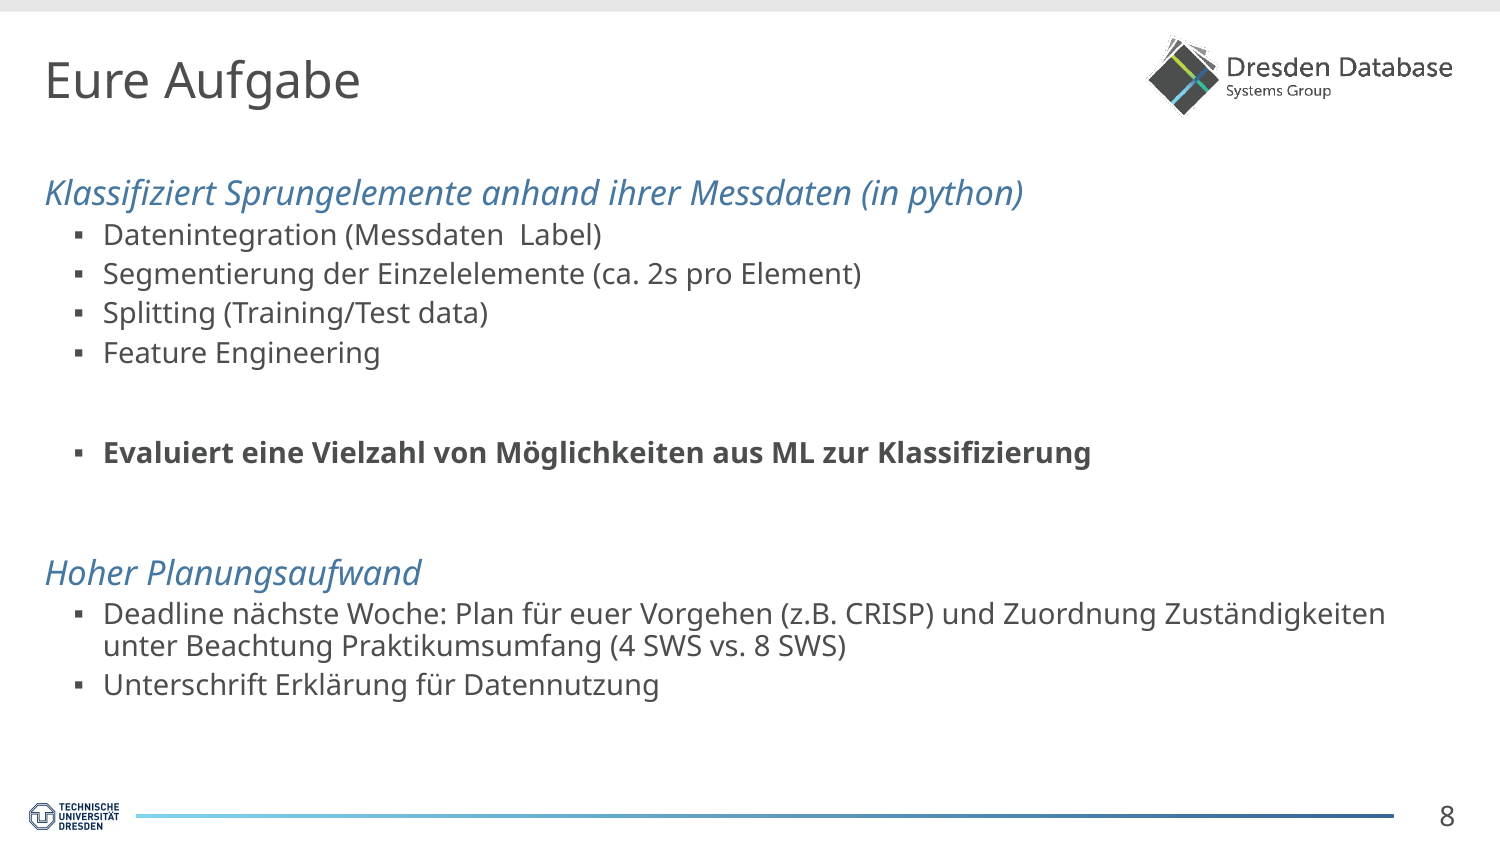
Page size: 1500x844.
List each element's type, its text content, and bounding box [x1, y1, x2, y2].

picture [29, 803, 119, 830]
title Eure Aufgabe [29, 47, 1093, 118]
picture [1145, 35, 1453, 118]
